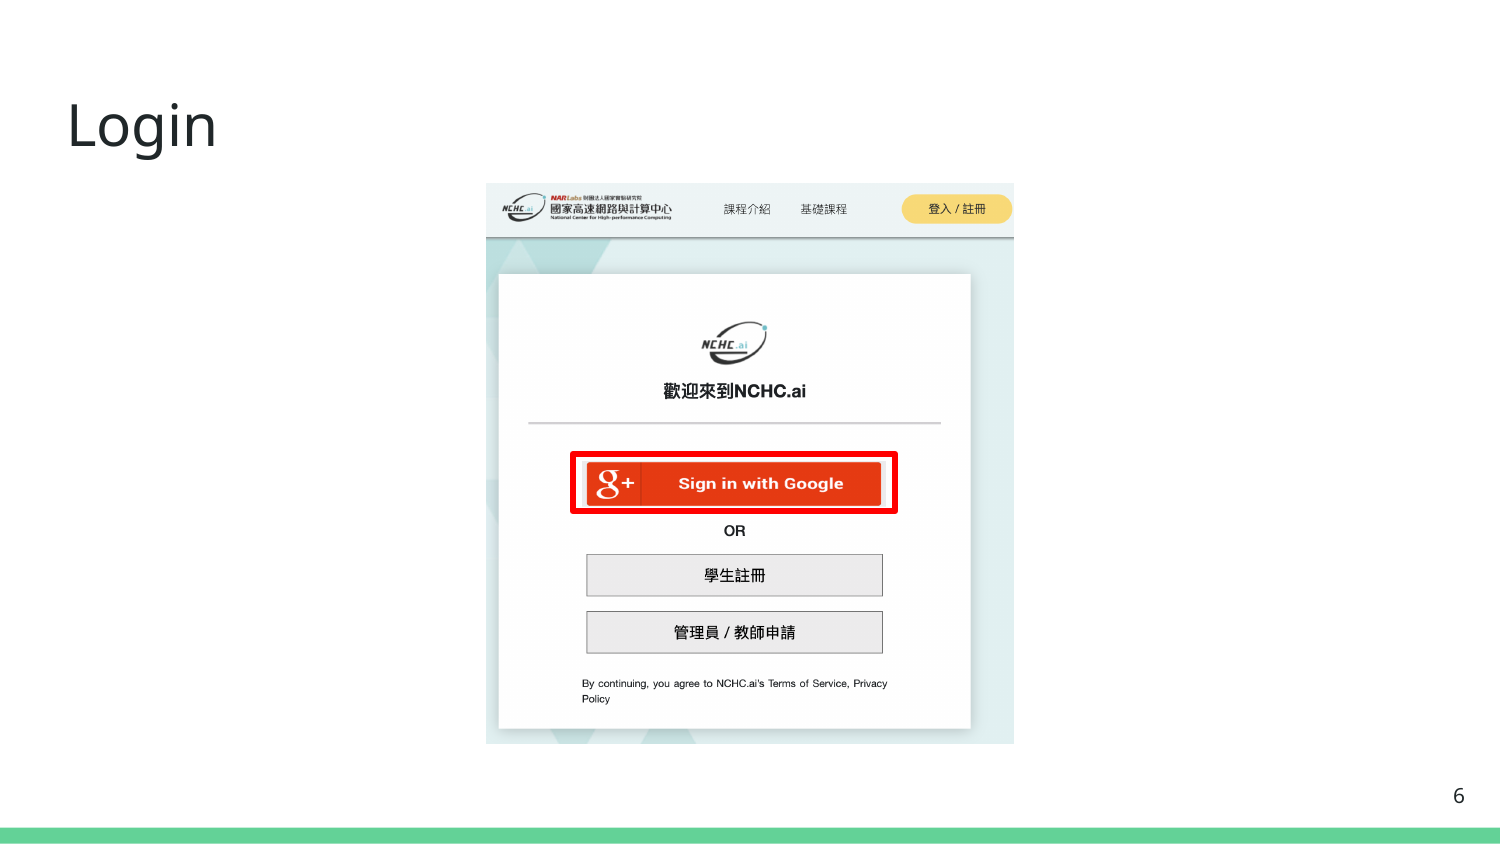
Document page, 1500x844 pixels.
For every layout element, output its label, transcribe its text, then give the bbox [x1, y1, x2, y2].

title Login [51, 72, 1449, 167]
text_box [486, 182, 1014, 744]
slide_number ‹#› [1389, 764, 1480, 830]
